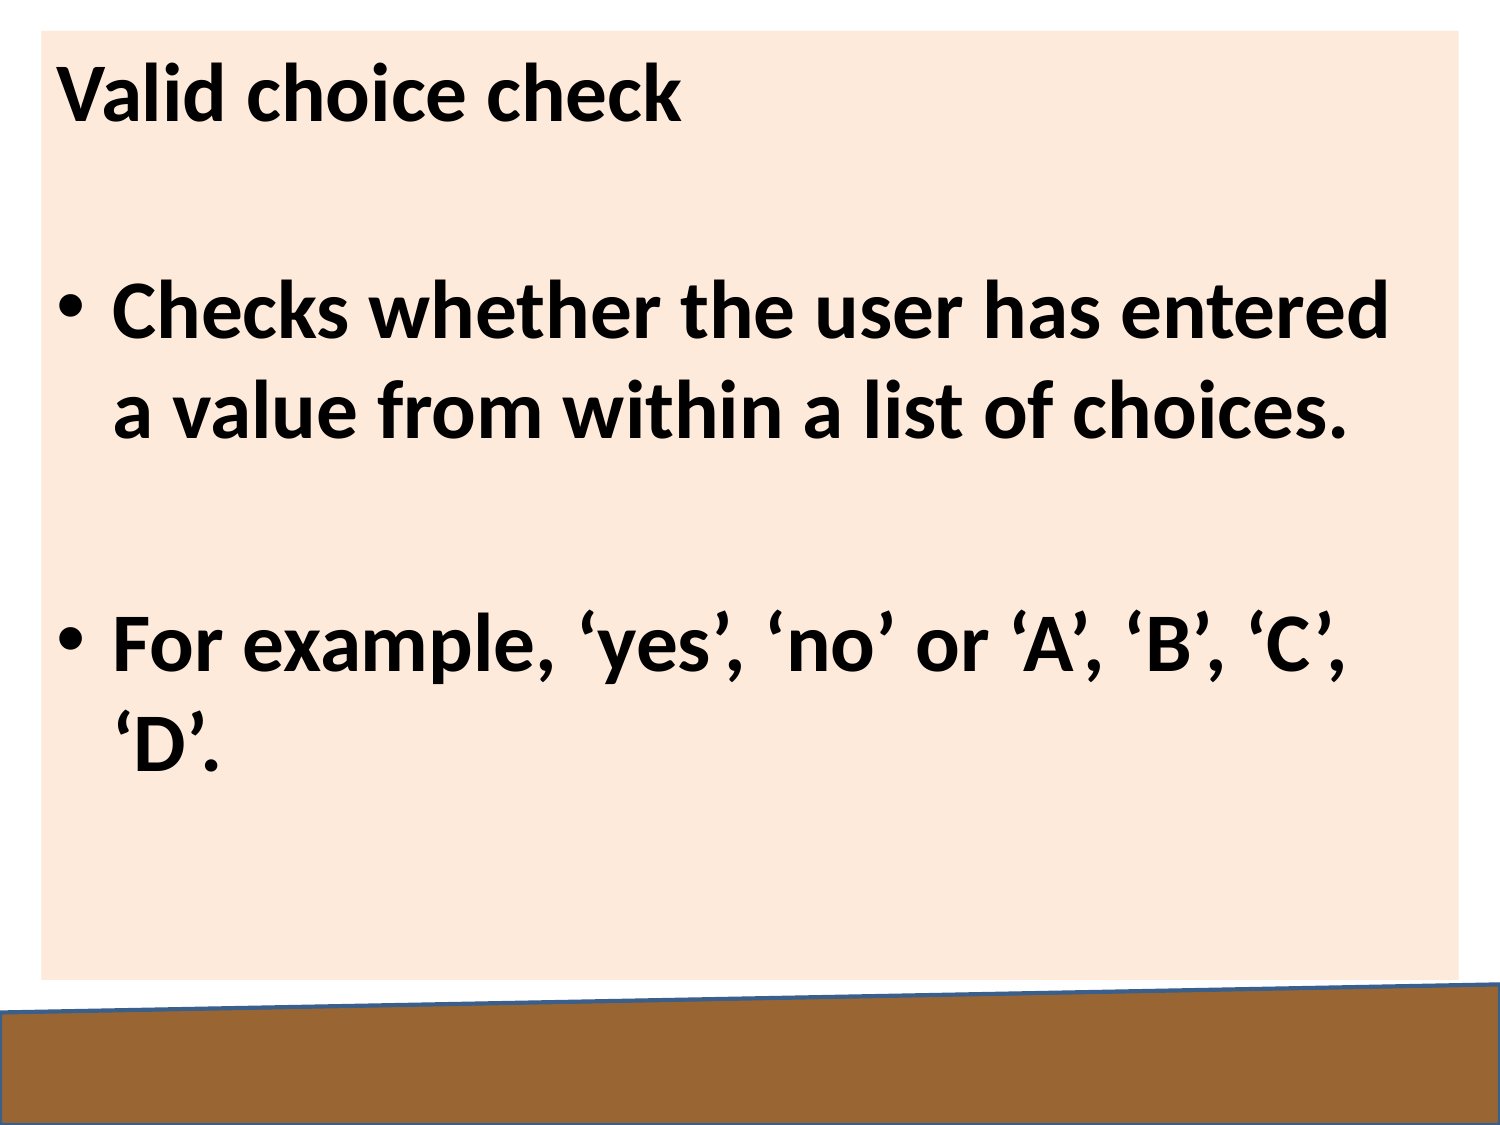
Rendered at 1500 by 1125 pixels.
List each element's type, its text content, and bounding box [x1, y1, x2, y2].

text_box Valid choice check Checks whether the user has entered a value from within a list of choices. For example, ‘yes’, ‘no’ or ‘A’, ‘B’, ‘C’, ‘D’. [41, 30, 1459, 980]
